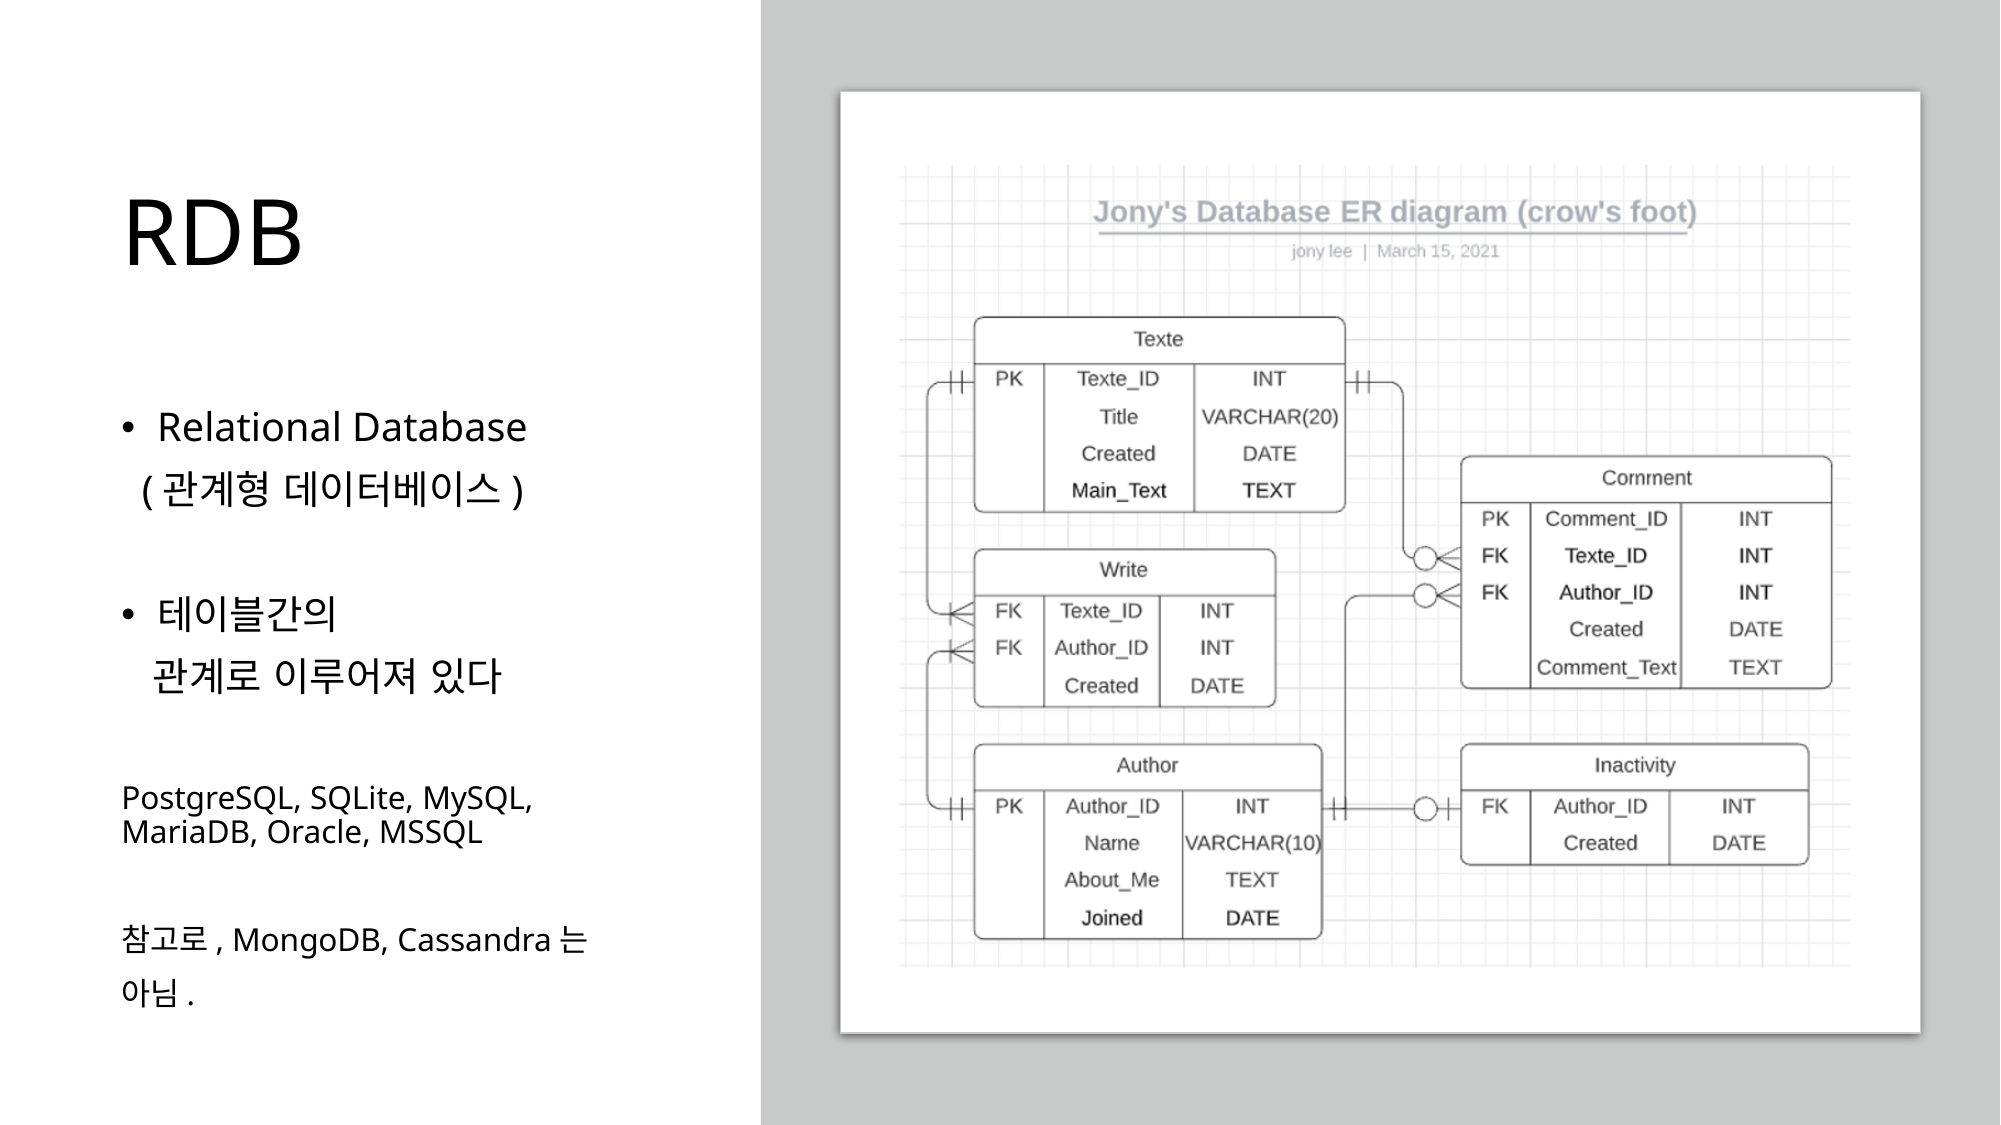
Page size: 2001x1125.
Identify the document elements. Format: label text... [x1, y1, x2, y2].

picture [886, 154, 1875, 970]
text_box [760, 0, 2000, 1125]
title RDB [106, 103, 682, 370]
text_box [839, 90, 1922, 1034]
list Relational Database (관계형 데이터베이스) 테이블간의 관계로 이루어져 있다 PostgreSQL, SQLite, MySQL, MariaDB, Oracle, MSSQL 참고로, MongoDB, Cassandra는 아님. [106, 399, 682, 1021]
